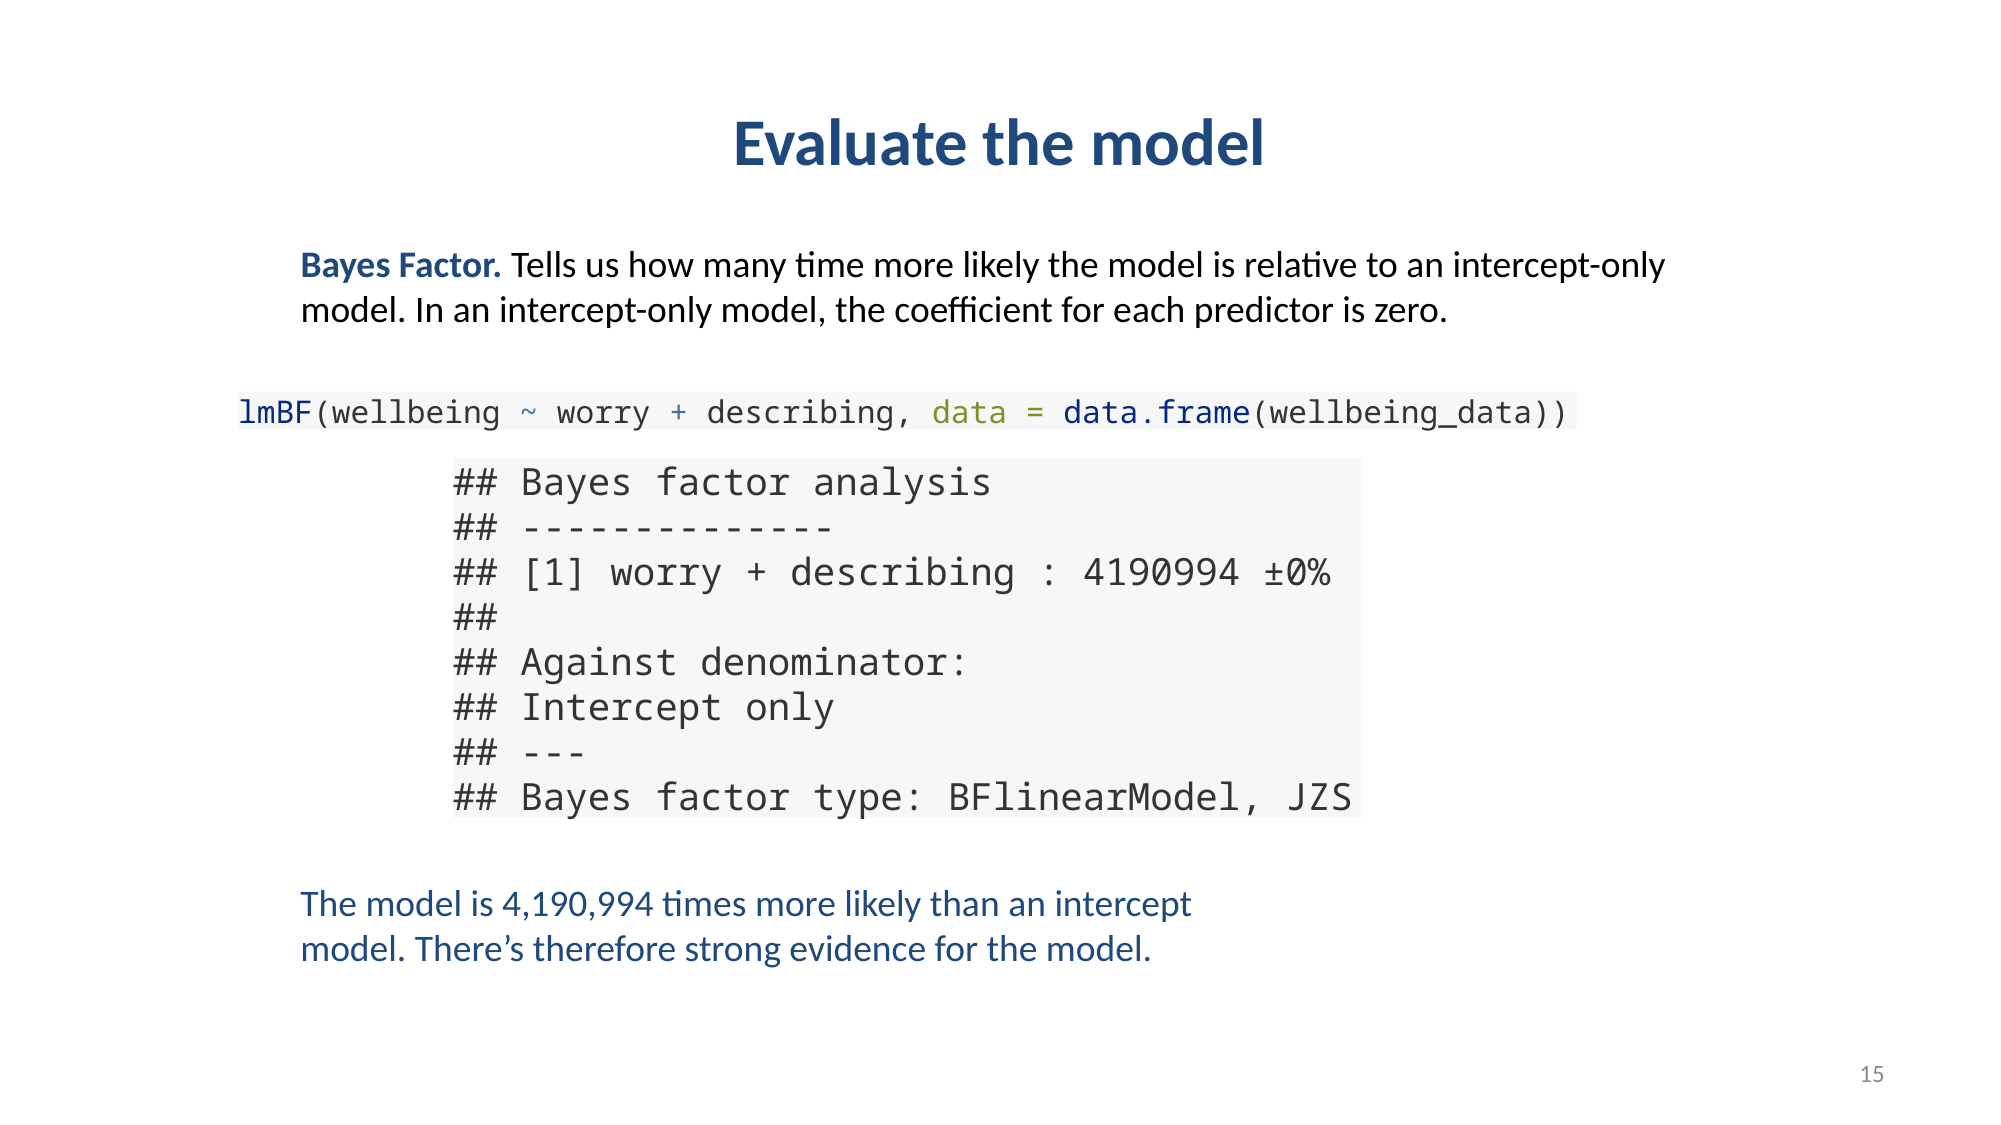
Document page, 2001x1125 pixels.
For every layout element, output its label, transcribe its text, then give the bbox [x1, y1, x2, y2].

slide_number 15 [1433, 1042, 1900, 1103]
text_box The model is 4,190,994 times more likely than an intercept model. There’s therefore strong evidence for the model. [285, 872, 1286, 977]
text_box lmBF(wellbeing ~ worry + describing, data = data.frame(wellbeing_data)) [238, 391, 1577, 430]
title Evaluate the model [99, 45, 1900, 233]
text_box ## Bayes factor analysis ## -------------- ## [1] worry + describing : 4190994 ±0% ## ## Against denominator: ## Intercept only ## --- ## Bayes factor type: BFlinearModel, JZS [453, 457, 1362, 818]
list Bayes Factor. Tells us how many time more likely the model is relative to an intercept-only model. In an intercept-only model, the coefficient for each predictor is zero. [285, 233, 1715, 333]
